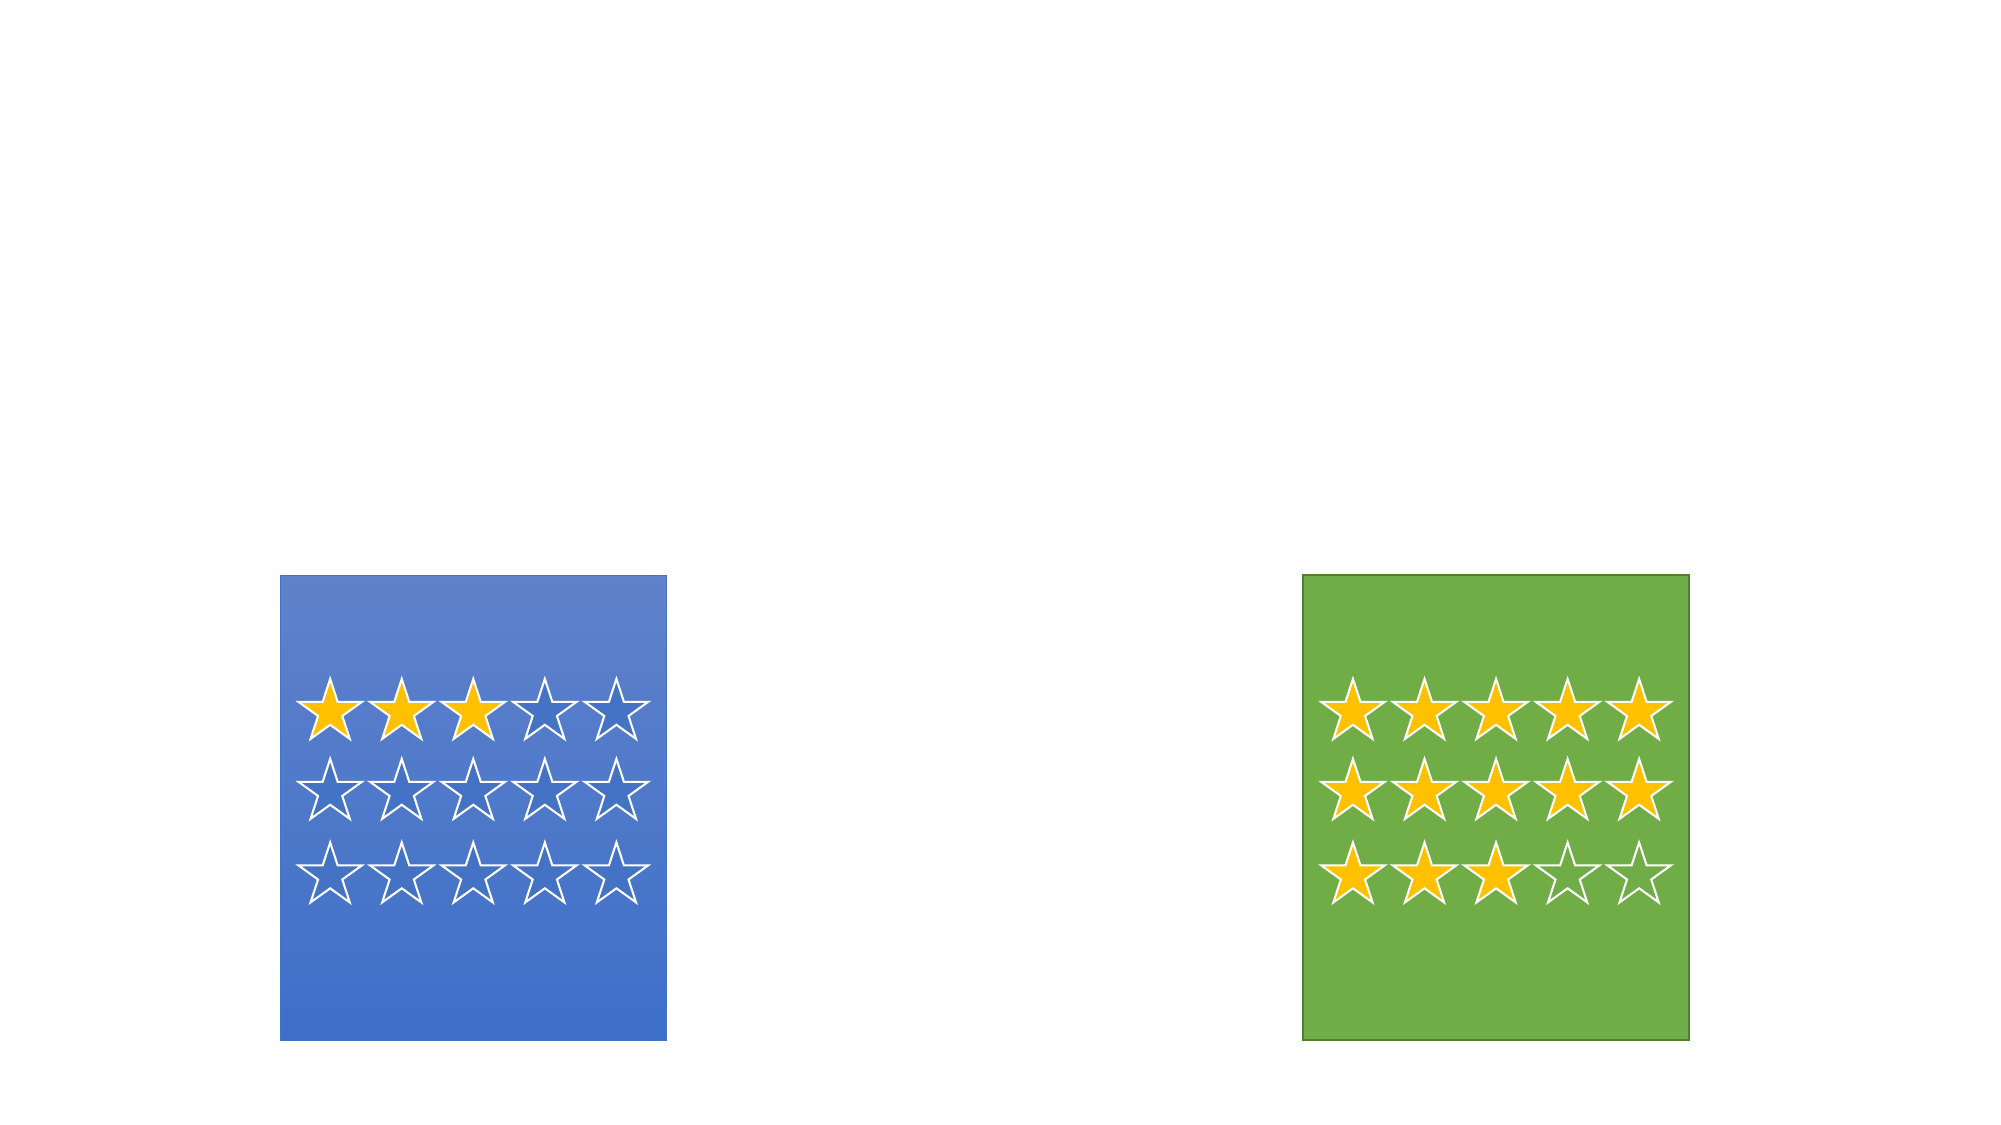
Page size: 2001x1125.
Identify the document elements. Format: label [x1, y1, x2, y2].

text_box [1318, 755, 1388, 822]
text_box [438, 839, 509, 906]
text_box [1389, 839, 1460, 906]
text_box [295, 755, 366, 822]
text_box [438, 675, 509, 742]
text_box [509, 675, 580, 742]
text_box [366, 839, 437, 906]
text_box [1604, 839, 1675, 906]
text_box [1461, 755, 1531, 822]
text_box [1389, 755, 1460, 822]
text_box [295, 675, 366, 742]
text_box [366, 675, 437, 742]
text_box [1318, 839, 1388, 906]
text_box [509, 839, 580, 906]
text_box [1302, 574, 1690, 1041]
text_box [1318, 675, 1388, 742]
text_box [1389, 675, 1460, 742]
text_box [295, 839, 366, 906]
text_box [581, 675, 652, 742]
text_box [1604, 755, 1675, 822]
text_box [581, 755, 652, 822]
text_box [1604, 675, 1675, 742]
text_box [509, 755, 580, 822]
text_box [280, 575, 667, 1041]
text_box [366, 755, 437, 822]
text_box [1532, 675, 1603, 742]
text_box [1532, 755, 1603, 822]
text_box [1461, 839, 1531, 906]
text_box [1532, 839, 1603, 906]
text_box [438, 755, 509, 822]
text_box [1461, 675, 1531, 742]
text_box [581, 839, 652, 906]
